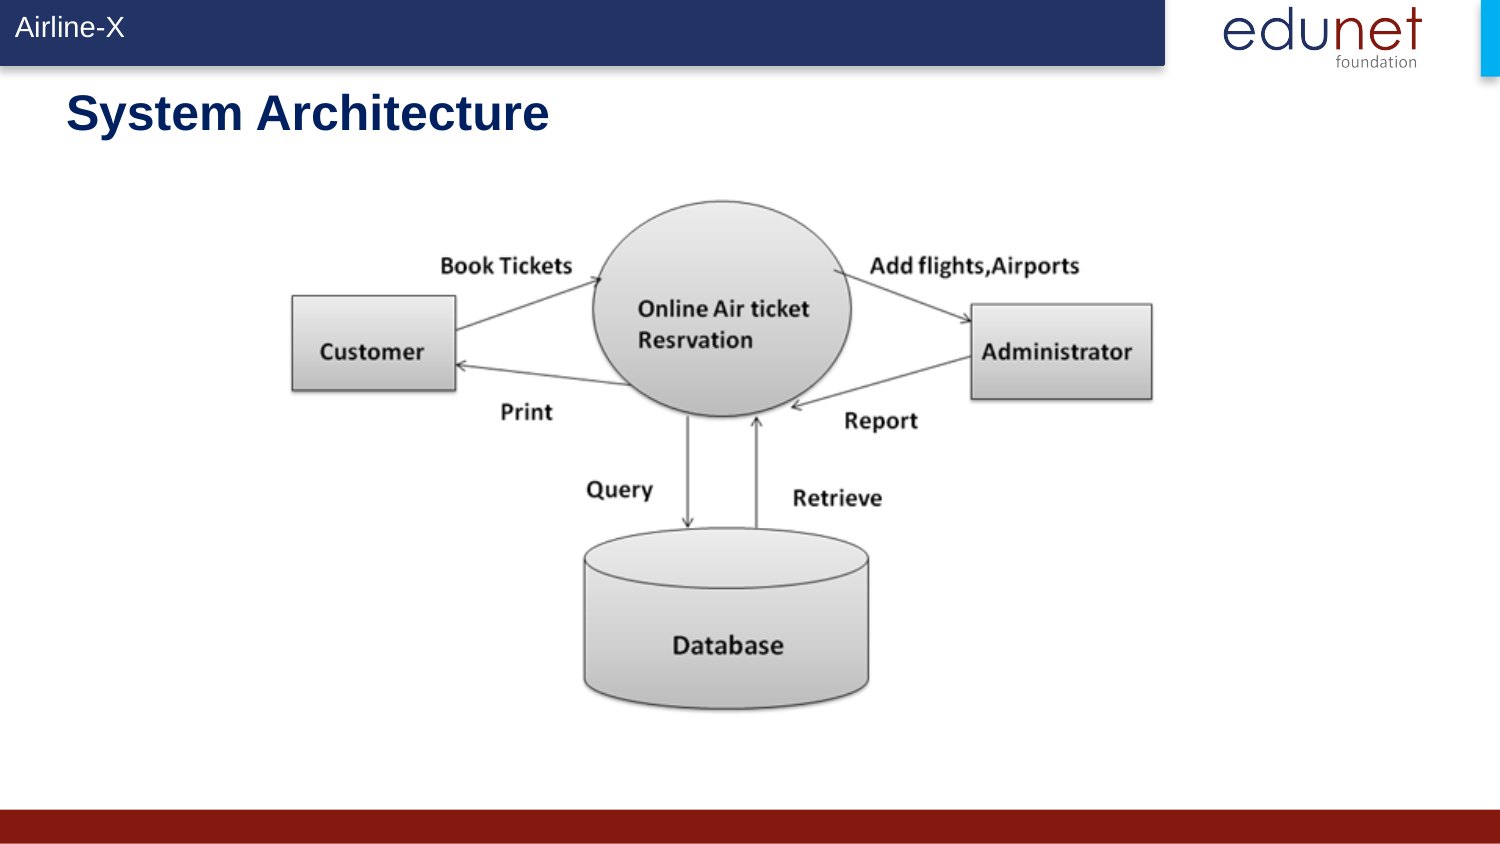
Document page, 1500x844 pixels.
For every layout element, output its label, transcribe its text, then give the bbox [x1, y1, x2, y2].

picture [284, 195, 1170, 729]
title System Architecture [51, 72, 1449, 229]
picture [1219, 4, 1424, 72]
